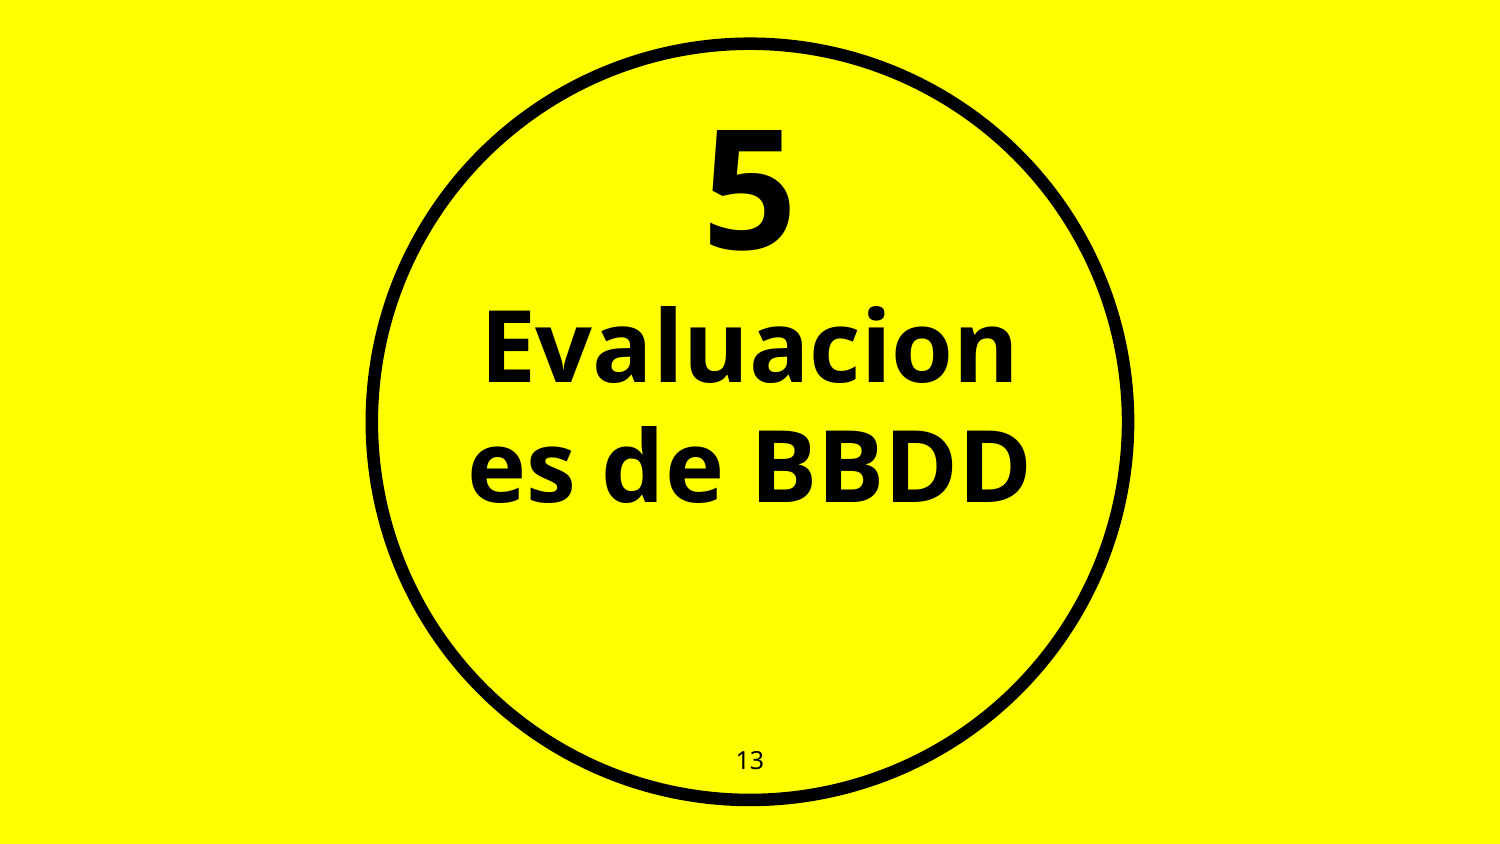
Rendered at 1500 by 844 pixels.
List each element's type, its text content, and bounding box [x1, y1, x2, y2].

title 5 Evaluaciones de BBDD [448, 347, 1052, 538]
slide_number ‹#› [705, 729, 795, 794]
